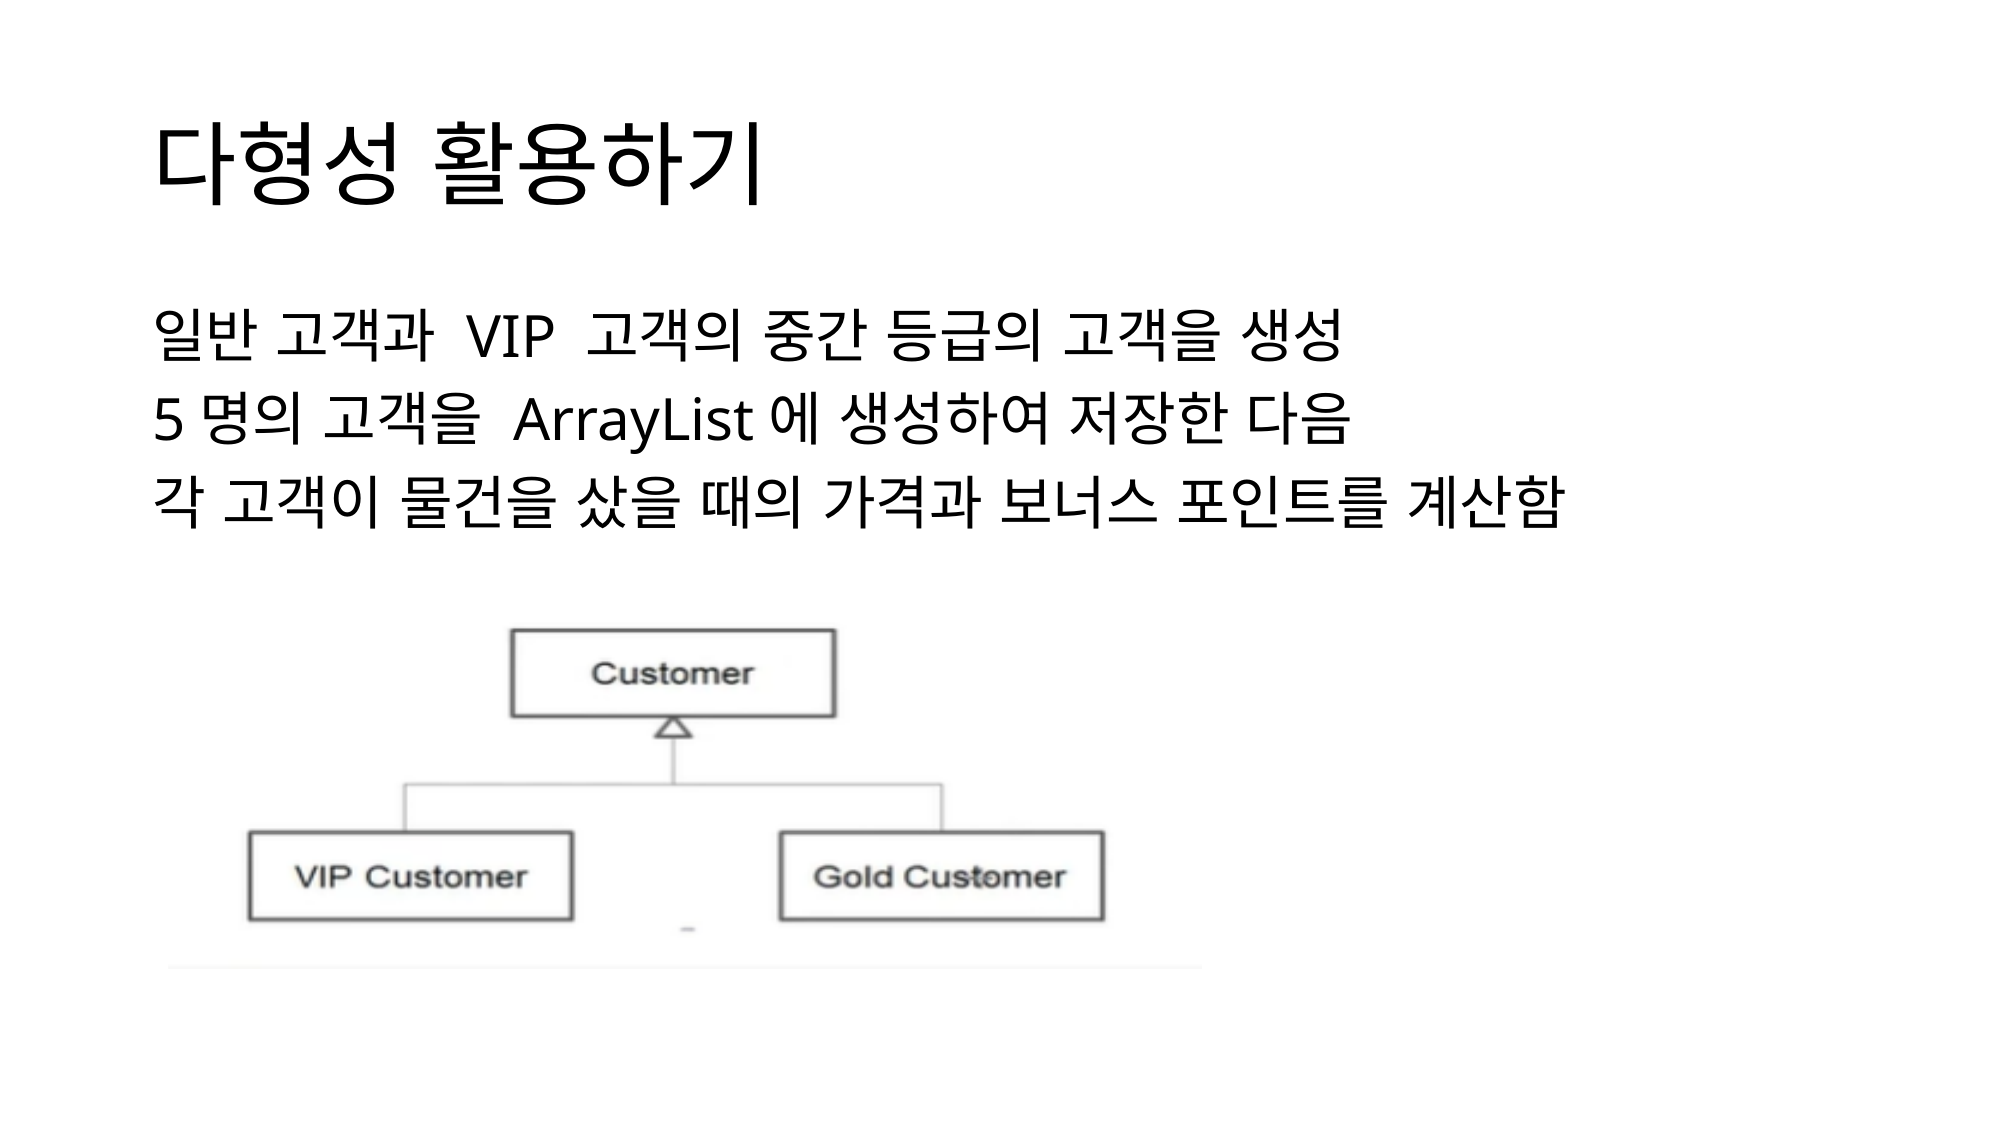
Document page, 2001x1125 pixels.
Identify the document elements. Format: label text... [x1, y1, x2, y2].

list 일반 고객과 VIP 고객의 중간 등급의 고객을 생성 5명의 고객을 ArrayList에 생성하여 저장한 다음 각 고객이 물건을 샀을 때의 가격과 보너스 포인트를 계산함 [137, 299, 1863, 1014]
title 다형성 활용하기 [137, 59, 1863, 278]
picture [168, 590, 1202, 969]
